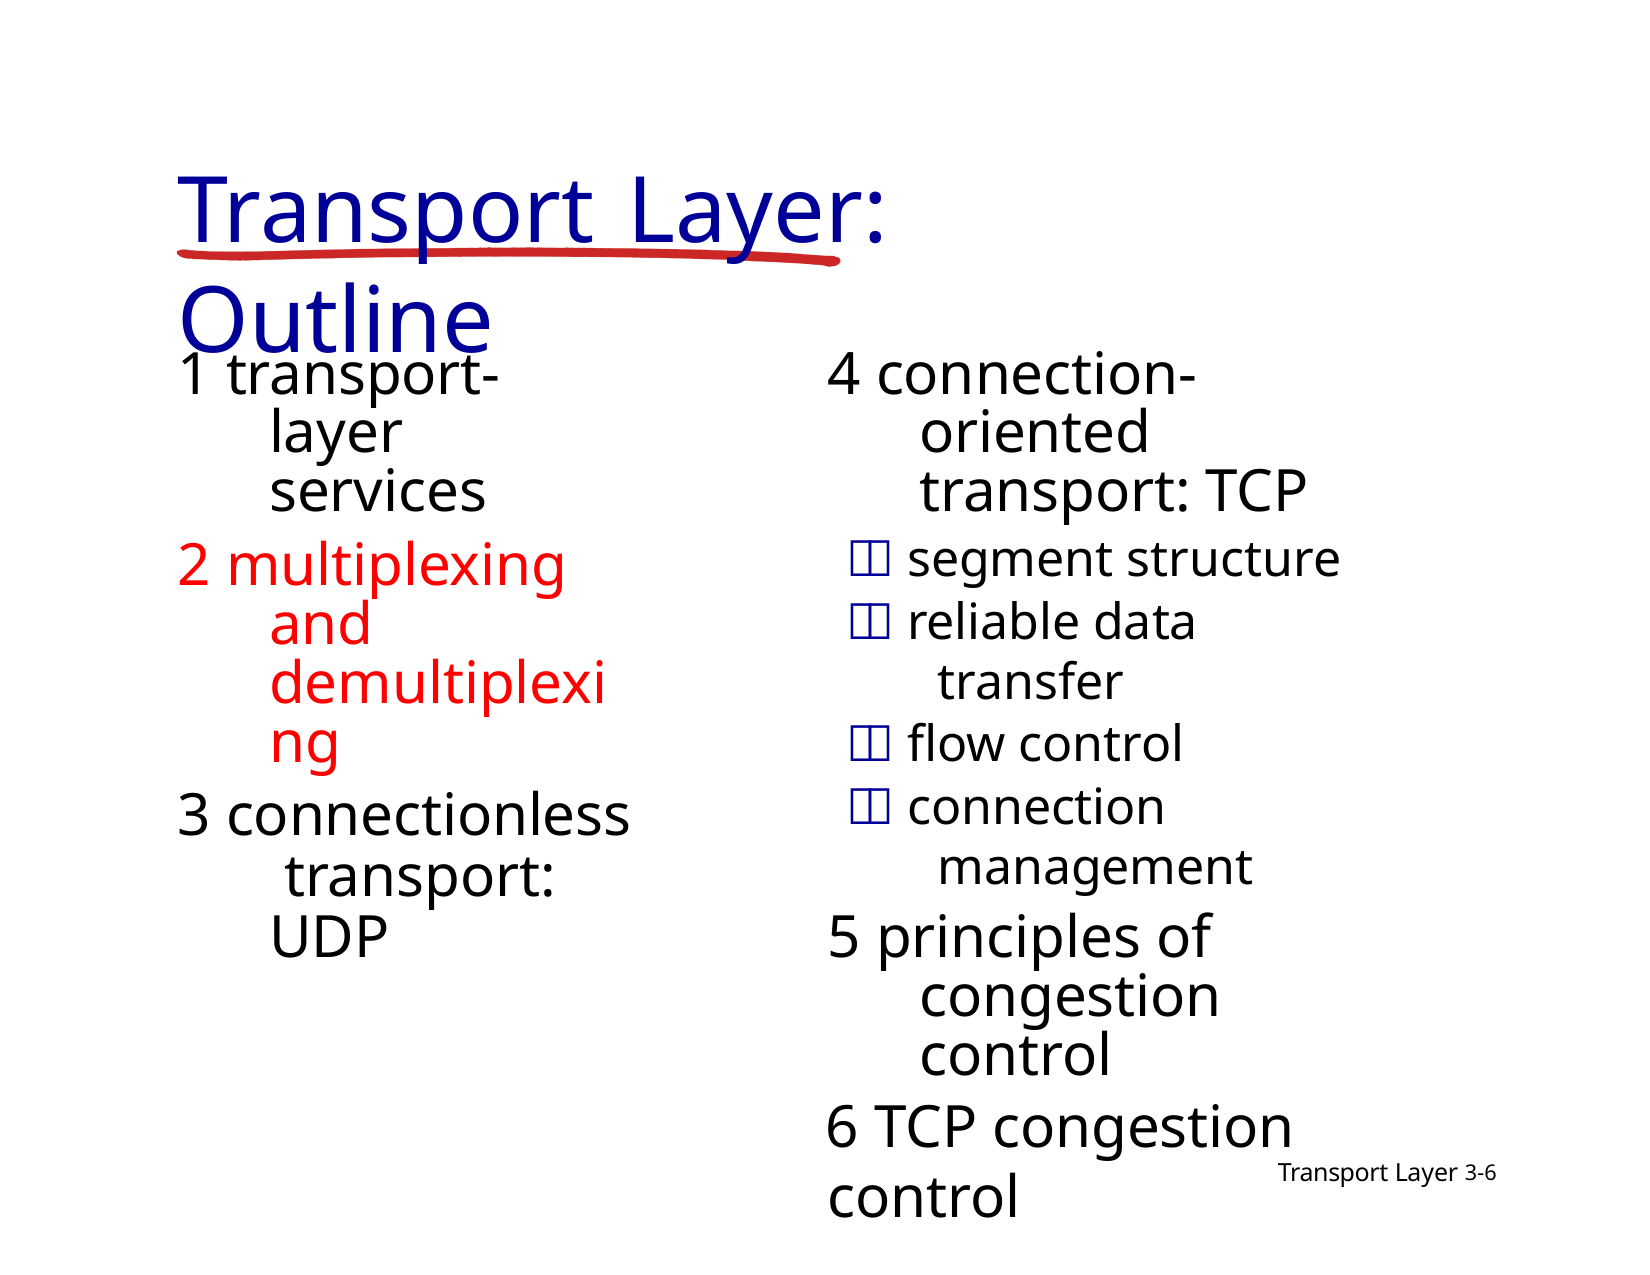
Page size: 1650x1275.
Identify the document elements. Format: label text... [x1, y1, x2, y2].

text_box 4 connection-oriented transport: TCP  segment structure  reliable data transfer  flow control  connection management 5 principles of congestion control 6 TCP congestion control [825, 334, 1474, 1230]
text_box 1 transport-layer services 2 multiplexing and demultiplexing 3 connectionless transport: UDP [175, 334, 638, 970]
slide_number Transport Layer 3-6 [1275, 1140, 1513, 1275]
title Transport Layer: Outline [175, 149, 1113, 372]
